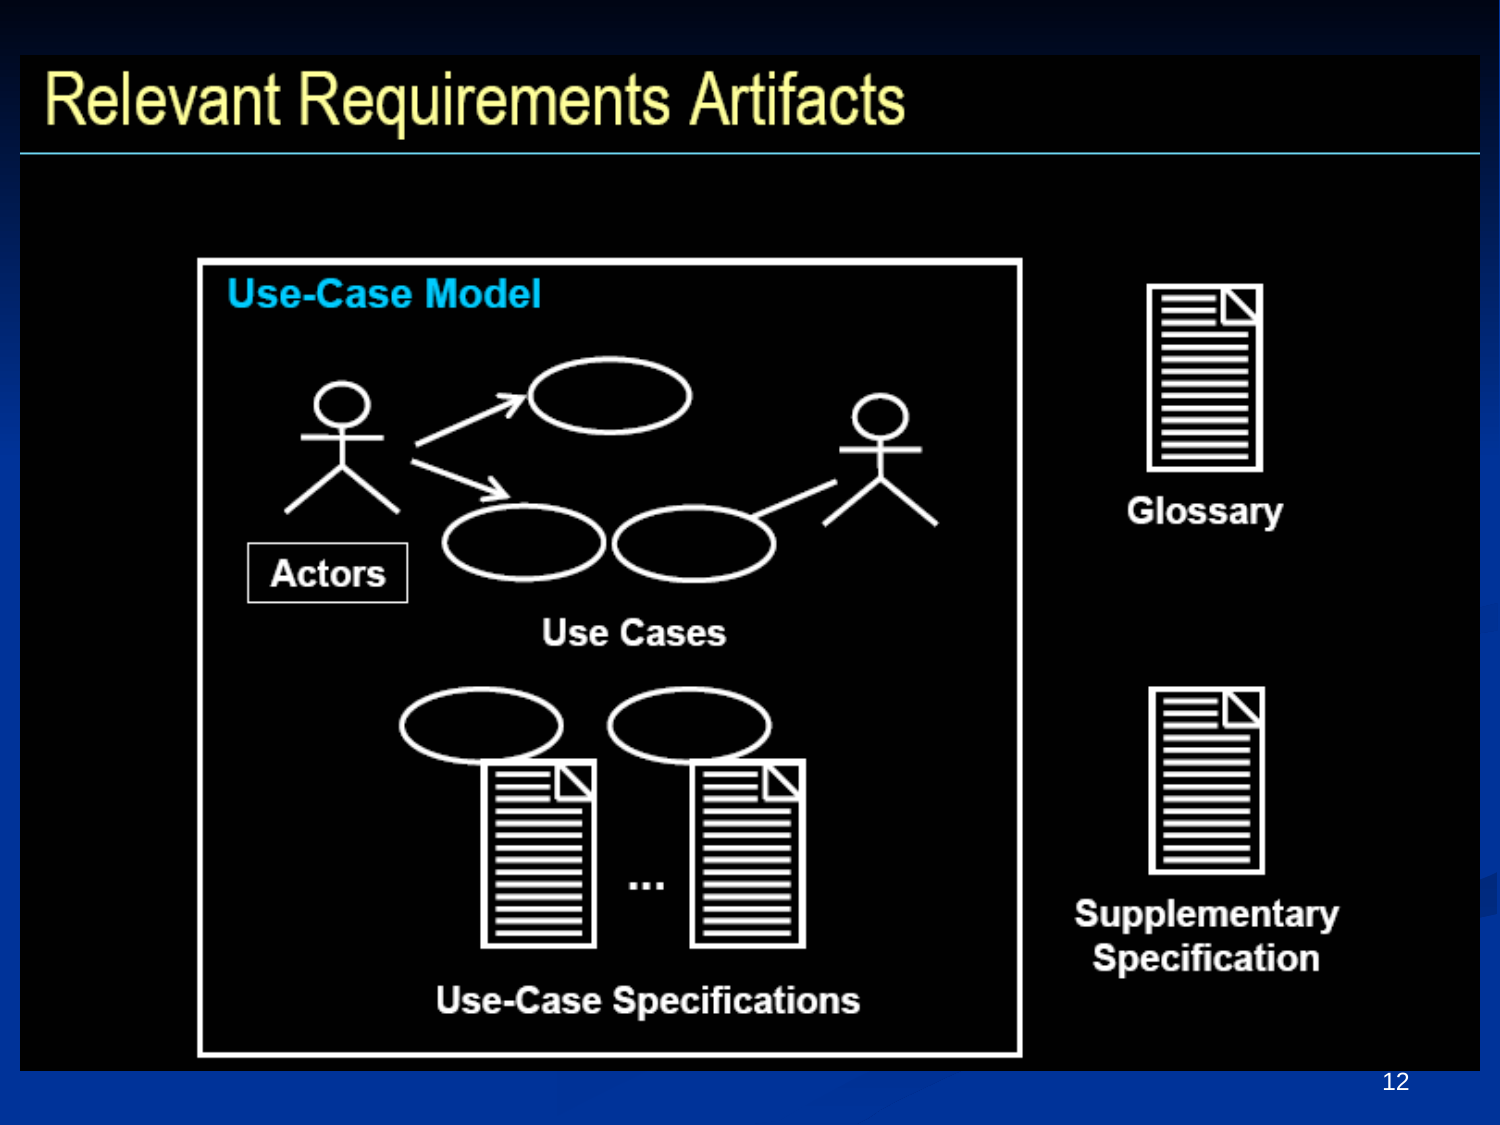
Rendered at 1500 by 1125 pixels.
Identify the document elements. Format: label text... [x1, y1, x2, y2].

slide_number 12 [1074, 1079, 1426, 1104]
picture [19, 55, 1481, 1071]
